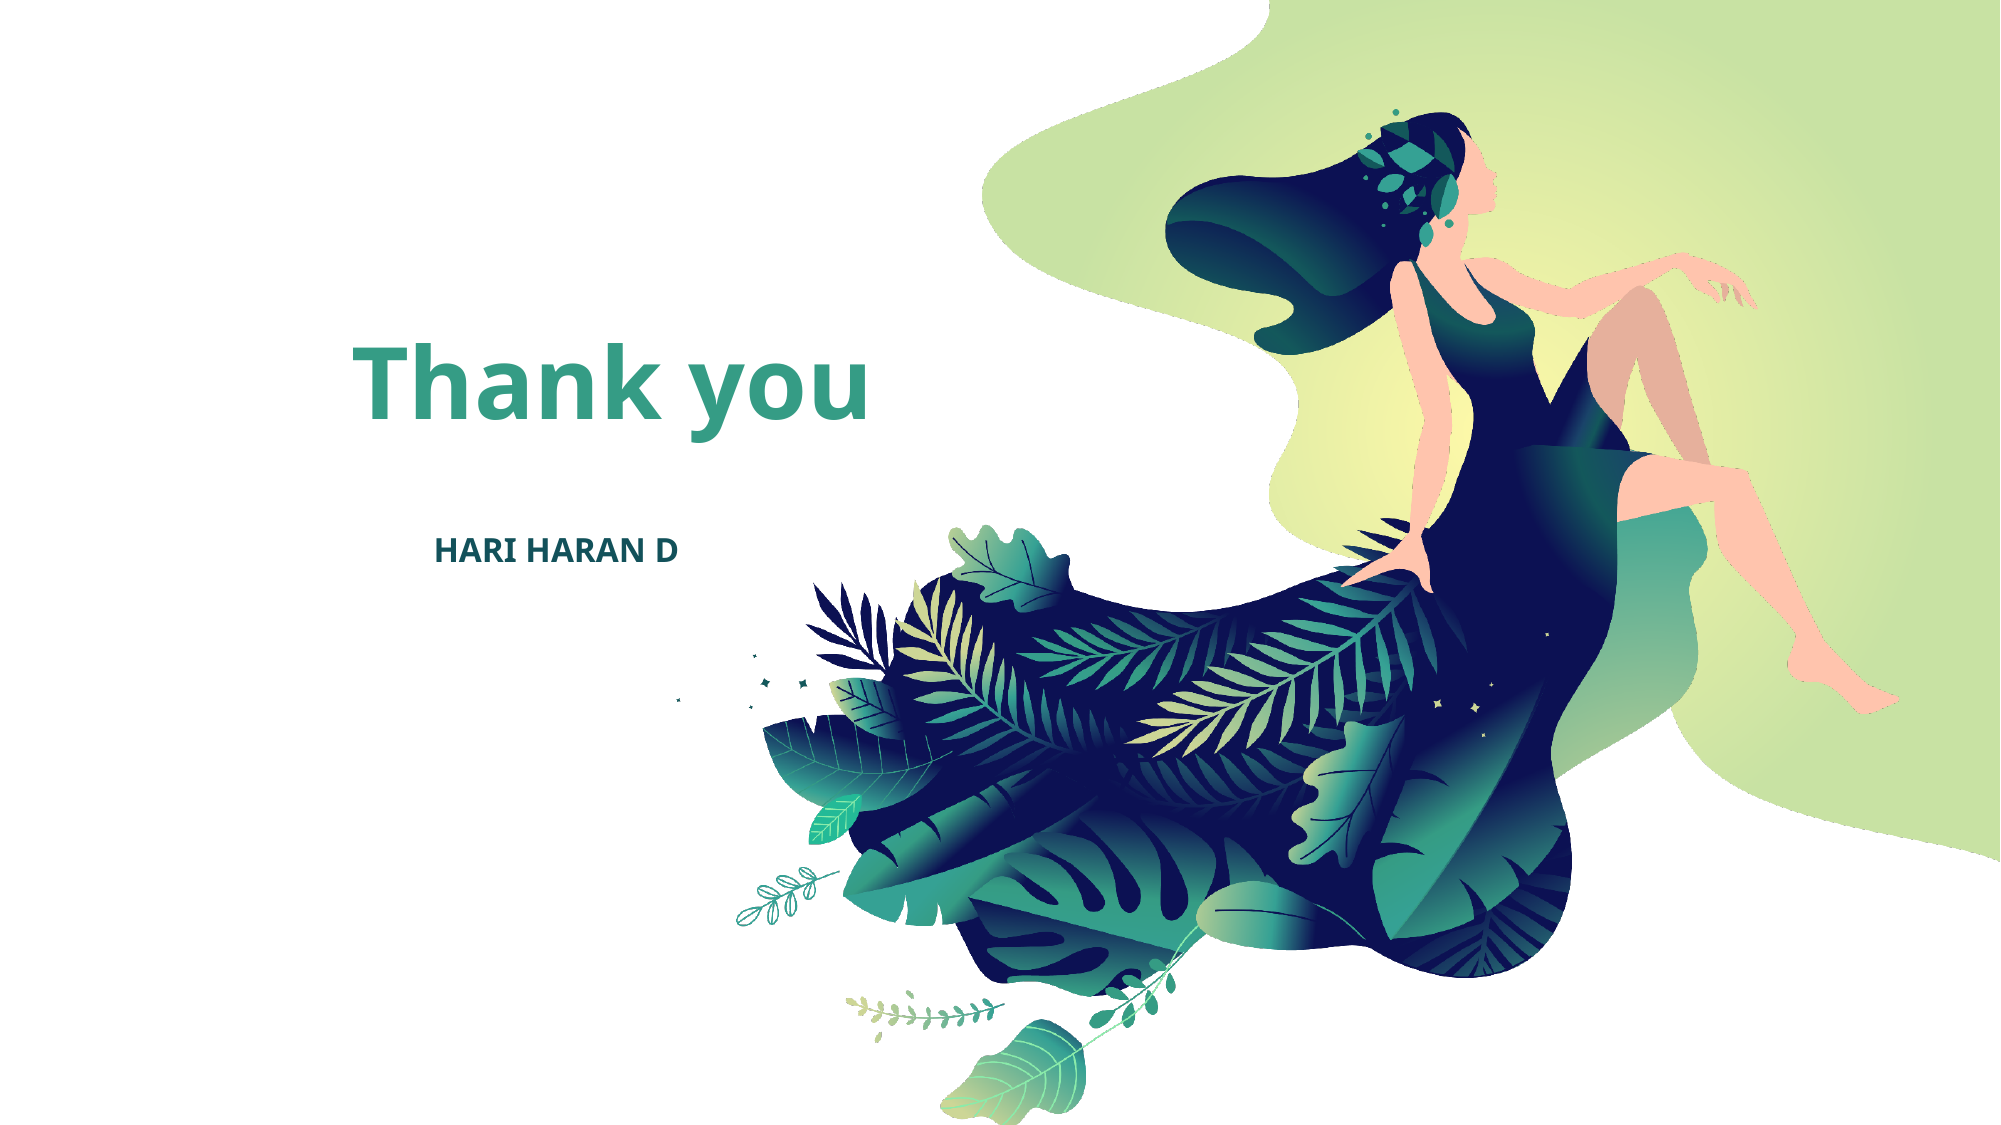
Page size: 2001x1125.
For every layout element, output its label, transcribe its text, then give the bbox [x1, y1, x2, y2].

text_box Thank you [250, 312, 676, 447]
text_box HARI HARAN D [418, 521, 676, 606]
picture [676, 0, 2001, 1125]
